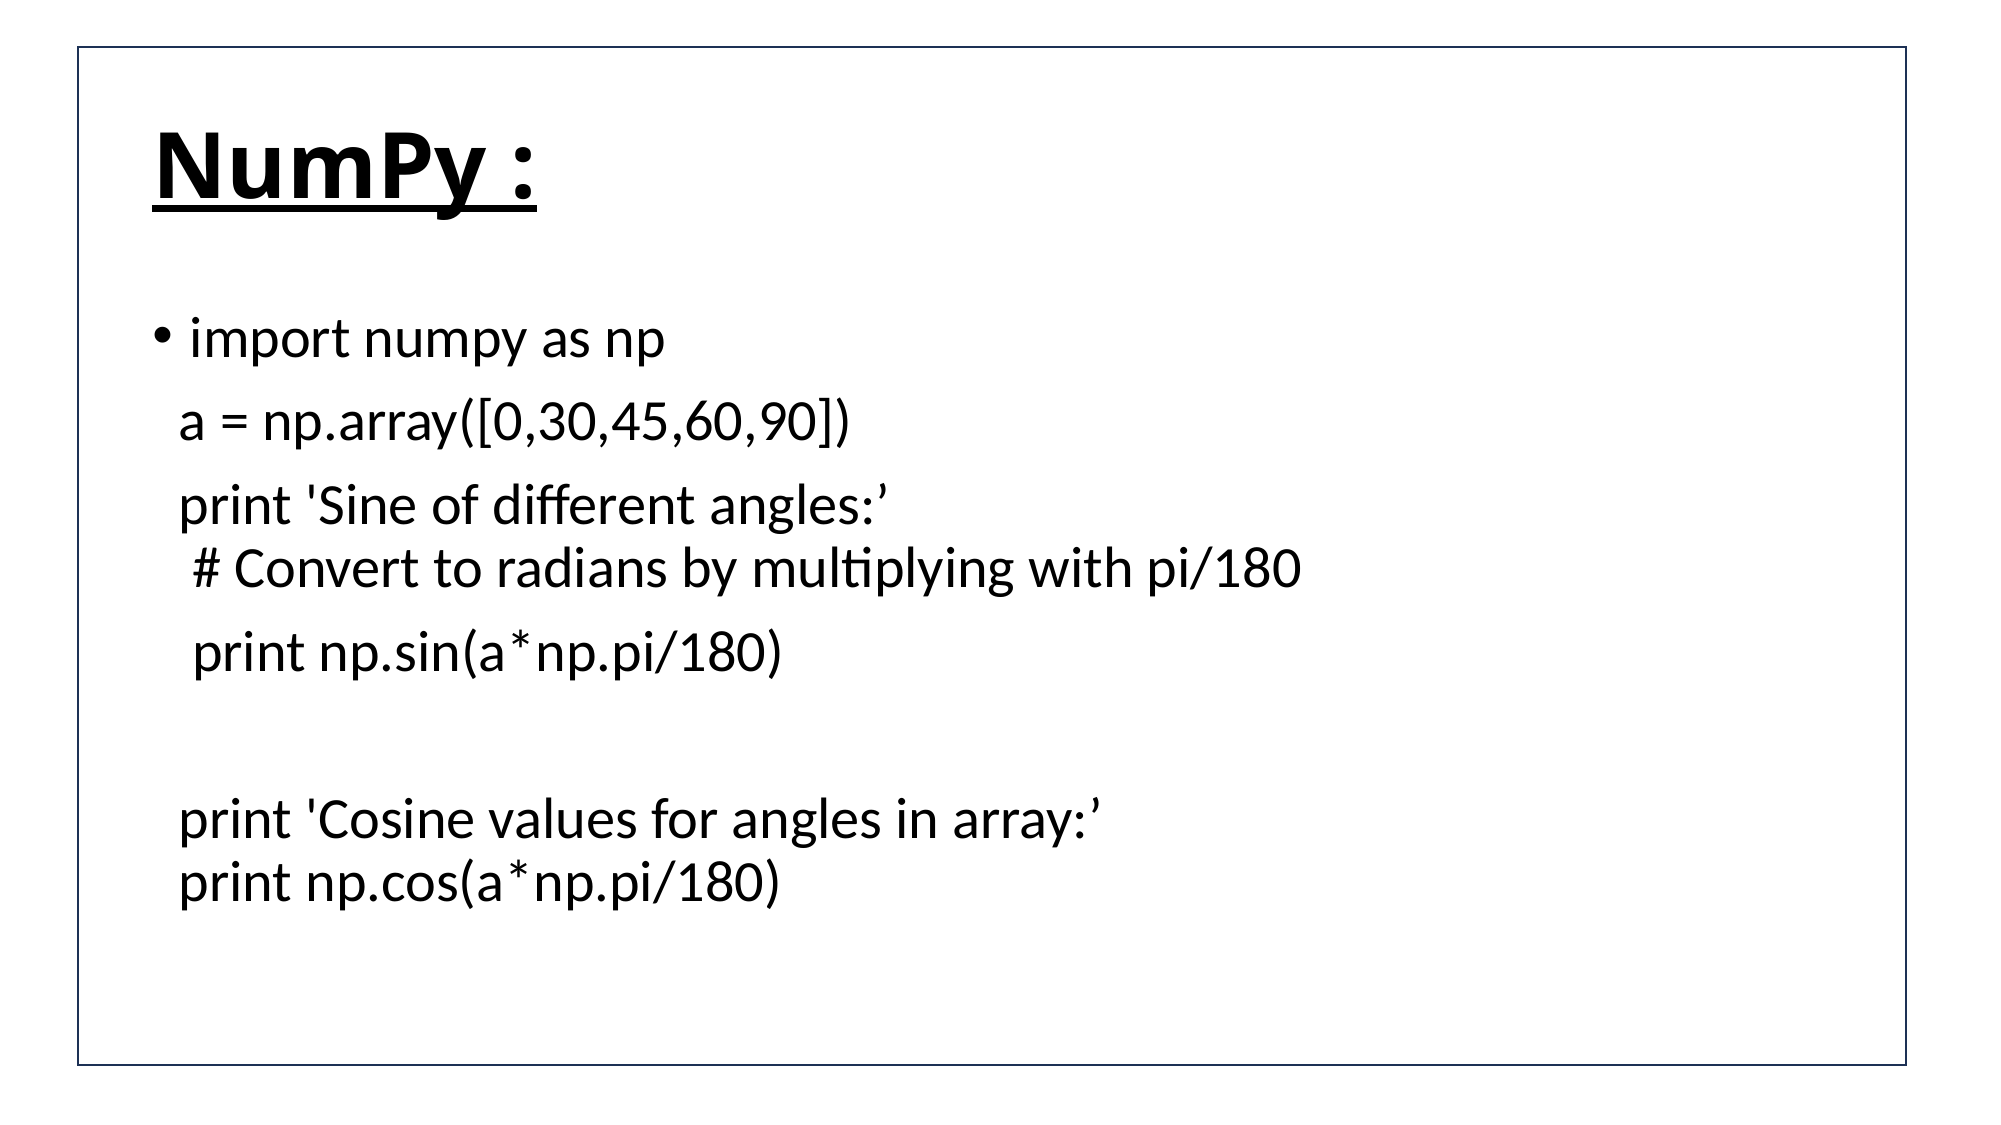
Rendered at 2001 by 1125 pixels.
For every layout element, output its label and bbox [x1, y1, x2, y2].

text_box [77, 46, 1907, 1066]
